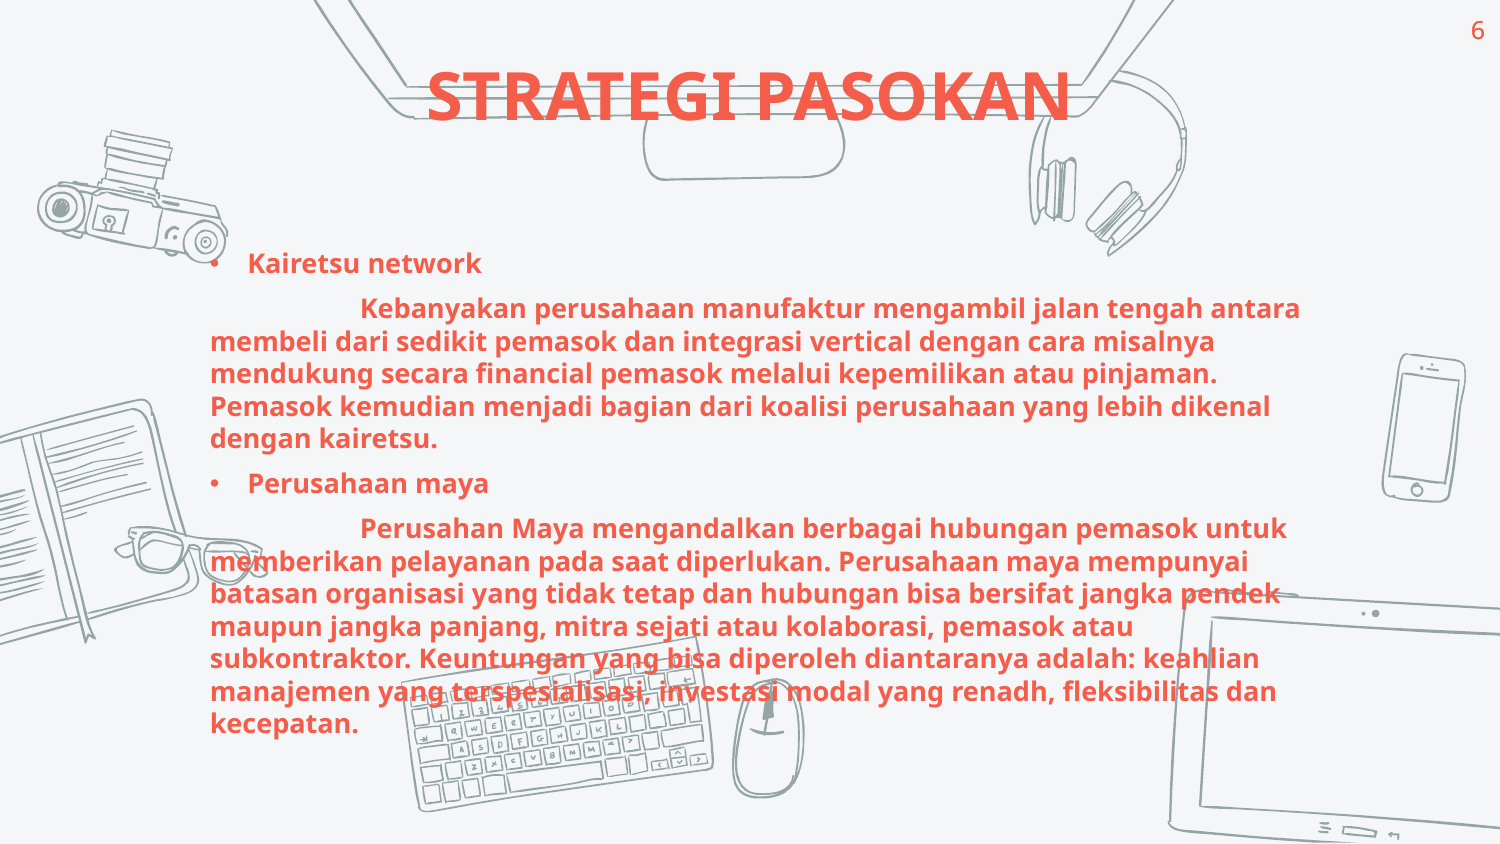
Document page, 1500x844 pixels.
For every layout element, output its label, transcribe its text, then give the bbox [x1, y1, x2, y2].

list STRATEGI PASOKAN [300, 26, 1200, 161]
text_box 6 [1435, 0, 1500, 53]
text_box Kairetsu network Kebanyakan perusahaan manufaktur mengambil jalan tengah antara membeli dari sedikit pemasok dan integrasi vertical dengan cara misalnya mendukung secara financial pemasok melalui kepemilikan atau pinjaman. Pemasok kemudian menjadi bagian dari koalisi perusahaan yang lebih dikenal dengan kairetsu. Perusahaan maya Perusahan Maya mengandalkan berbagai hubungan pemasok untuk memberikan pelayanan pada saat diperlukan. Perusahaan maya mempunyai batasan organisasi yang tidak tetap dan hubungan bisa bersifat jangka pendek maupun jangka panjang, mitra sejati atau kolaborasi, pemasok atau subkontraktor. Keuntungan yang bisa diperoleh diantaranya adalah: keahlian manajemen yang terspesialisasi, investasi modal yang renadh, fleksibilitas dan kecepatan. [194, 173, 1329, 812]
